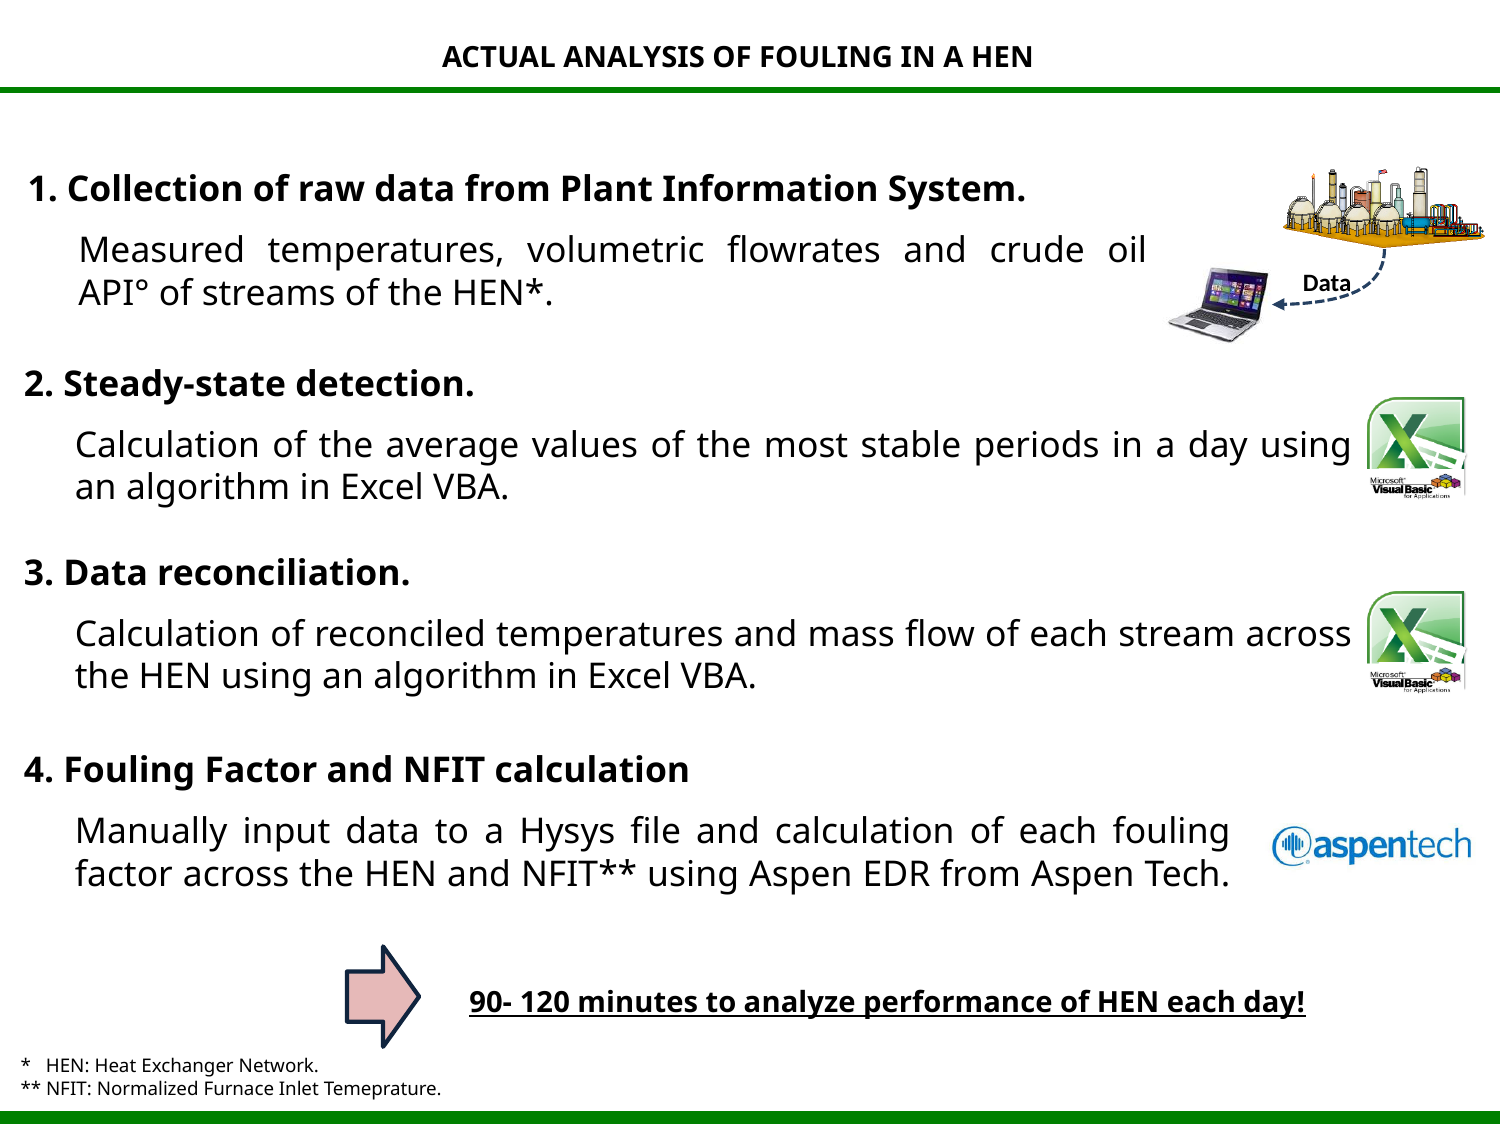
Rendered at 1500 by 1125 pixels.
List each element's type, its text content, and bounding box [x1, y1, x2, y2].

text_box [344, 944, 421, 1049]
text_box 3. Data reconciliation. [9, 542, 1483, 600]
picture [1367, 397, 1470, 500]
text_box Measured temperatures, volumetric flowrates and crude oil API° of streams of the HEN*. [5, 219, 1157, 320]
text_box ACTUAL ANALYSIS OF FOULING IN A HEN [17, 30, 1459, 89]
text_box Calculation of the average values of the most stable periods in a day using an algorithm in Excel VBA. [2, 414, 1368, 514]
text_box 4. Fouling Factor and NFIT calculation [9, 739, 1483, 797]
text_box * HEN: Heat Exchanger Network. ** NFIT: Normalized Furnace Inlet Temeprature. [5, 1046, 1459, 1107]
picture [1259, 809, 1484, 884]
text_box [1162, 165, 1488, 347]
text_box Manually input data to a Hysys file and calculation of each fouling factor across the HEN and NFIT** using Aspen EDR from Aspen Tech. [2, 800, 1247, 901]
text_box 2. Steady-state detection. [9, 353, 1483, 411]
text_box Calculation of reconciled temperatures and mass flow of each stream across the HEN using an algorithm in Excel VBA. [2, 603, 1368, 703]
picture [1367, 591, 1471, 694]
text_box 1. Collection of raw data from Plant Information System. [12, 158, 1486, 217]
text_box 90- 120 minutes to analyze performance of HEN each day! [454, 975, 1448, 1026]
